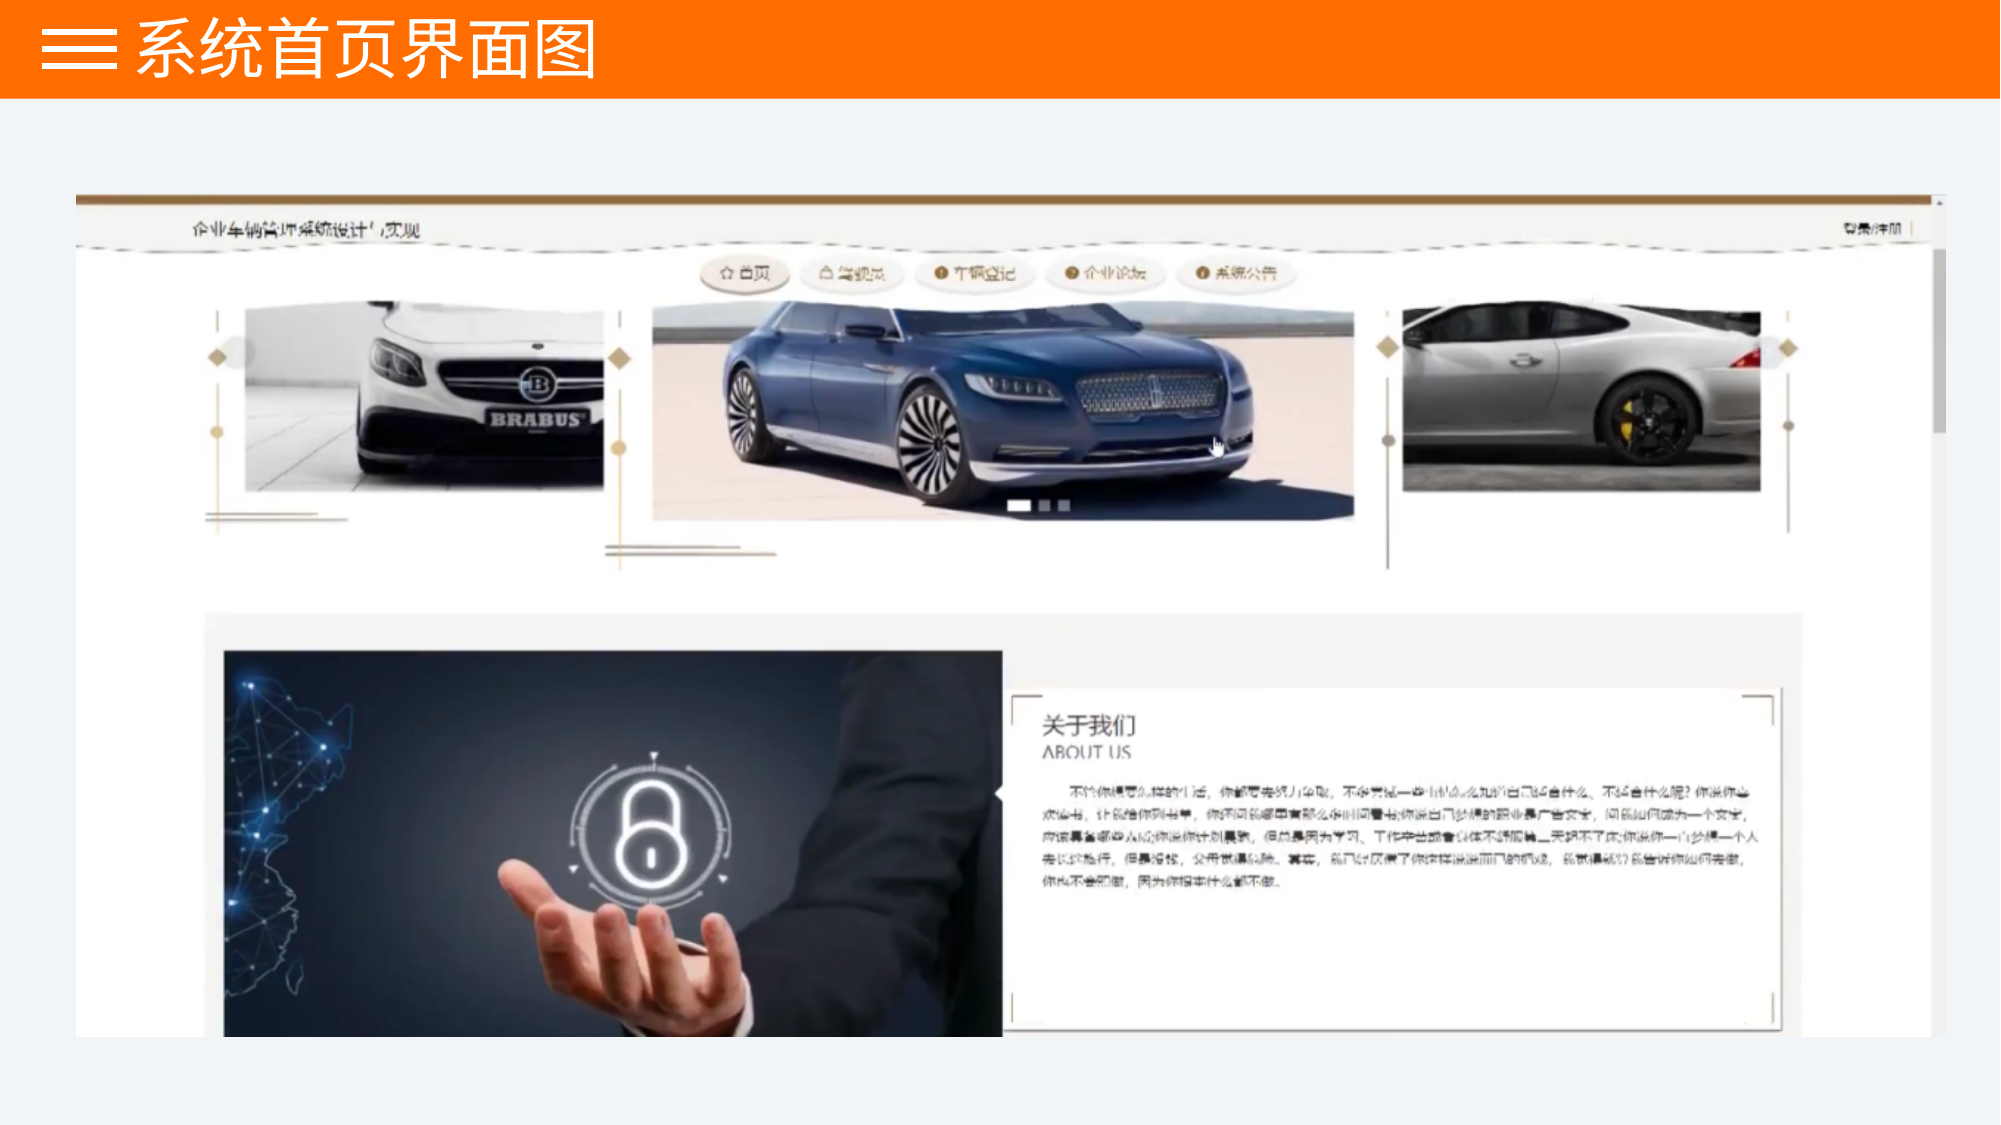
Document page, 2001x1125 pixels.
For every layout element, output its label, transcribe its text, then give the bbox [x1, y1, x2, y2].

text_box 系统首页界面图 [117, 0, 813, 95]
text_box [0, 0, 2000, 100]
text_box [42, 32, 118, 67]
picture [76, 194, 1946, 1037]
